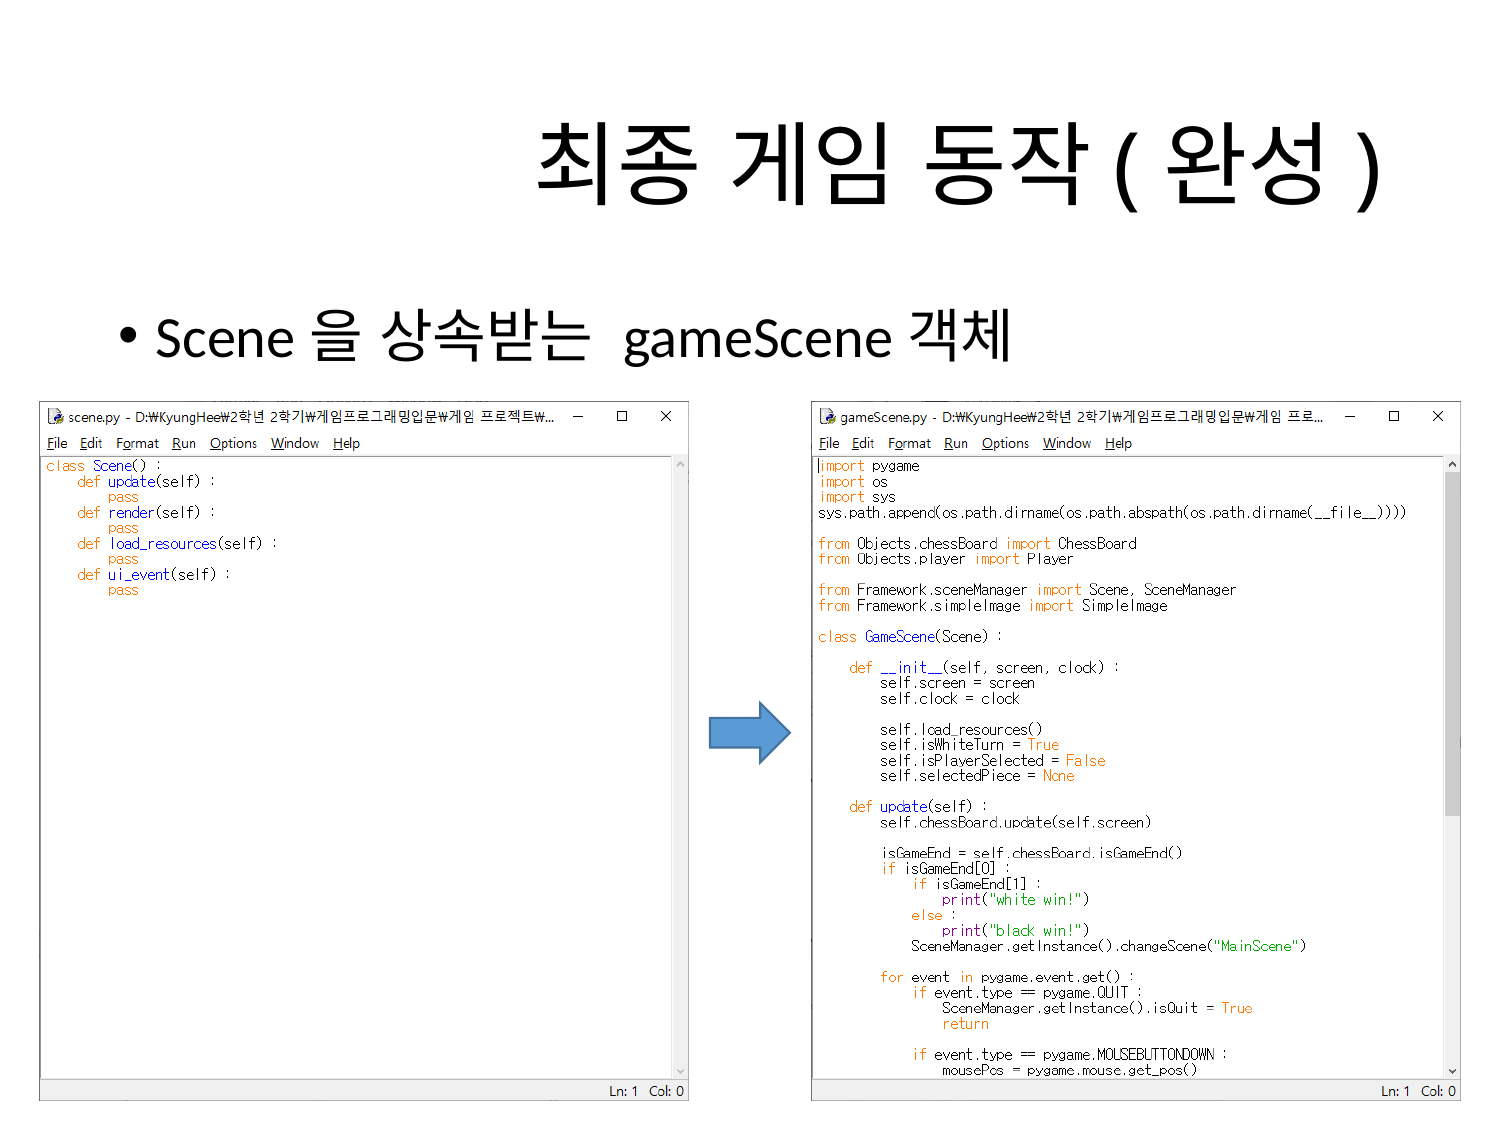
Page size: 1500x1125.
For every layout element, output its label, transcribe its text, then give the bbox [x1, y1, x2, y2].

picture [811, 401, 1461, 1101]
list Scene을 상속받는 gameScene객체 [103, 299, 1397, 1014]
title 최종 게임 동작(완성) [103, 59, 1397, 278]
text_box [708, 700, 792, 765]
picture [39, 401, 689, 1101]
